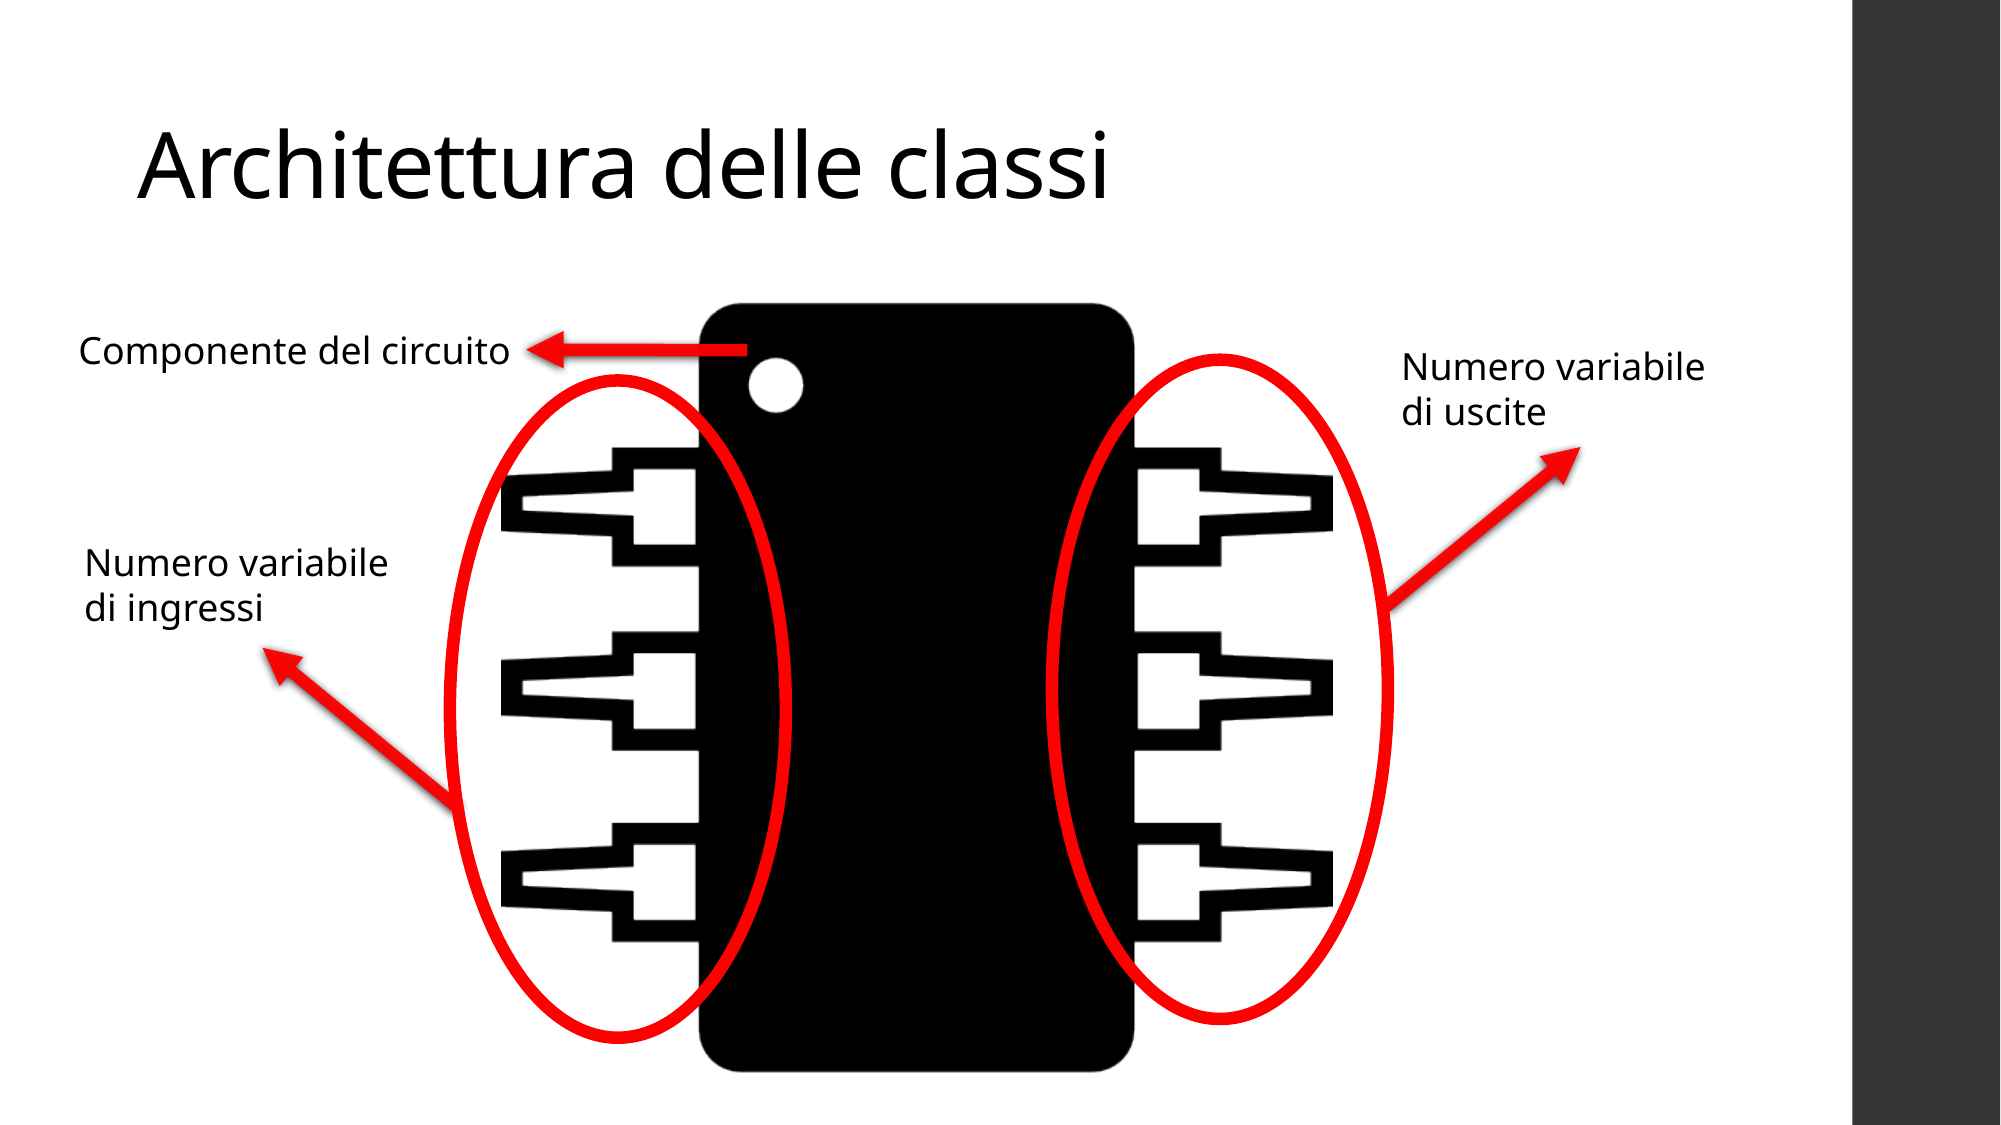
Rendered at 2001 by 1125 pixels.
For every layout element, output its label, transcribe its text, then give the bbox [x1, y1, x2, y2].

text_box [1339, 454, 1390, 925]
title Architettura delle classi [122, 8, 1713, 227]
text_box Numero variabile di ingressi [69, 531, 415, 637]
picture [501, 272, 1333, 1104]
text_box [262, 647, 459, 809]
text_box Componente del circuito [63, 319, 494, 380]
text_box Numero variabile di uscite [1386, 335, 1732, 440]
text_box [452, 484, 494, 934]
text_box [1384, 446, 1581, 608]
